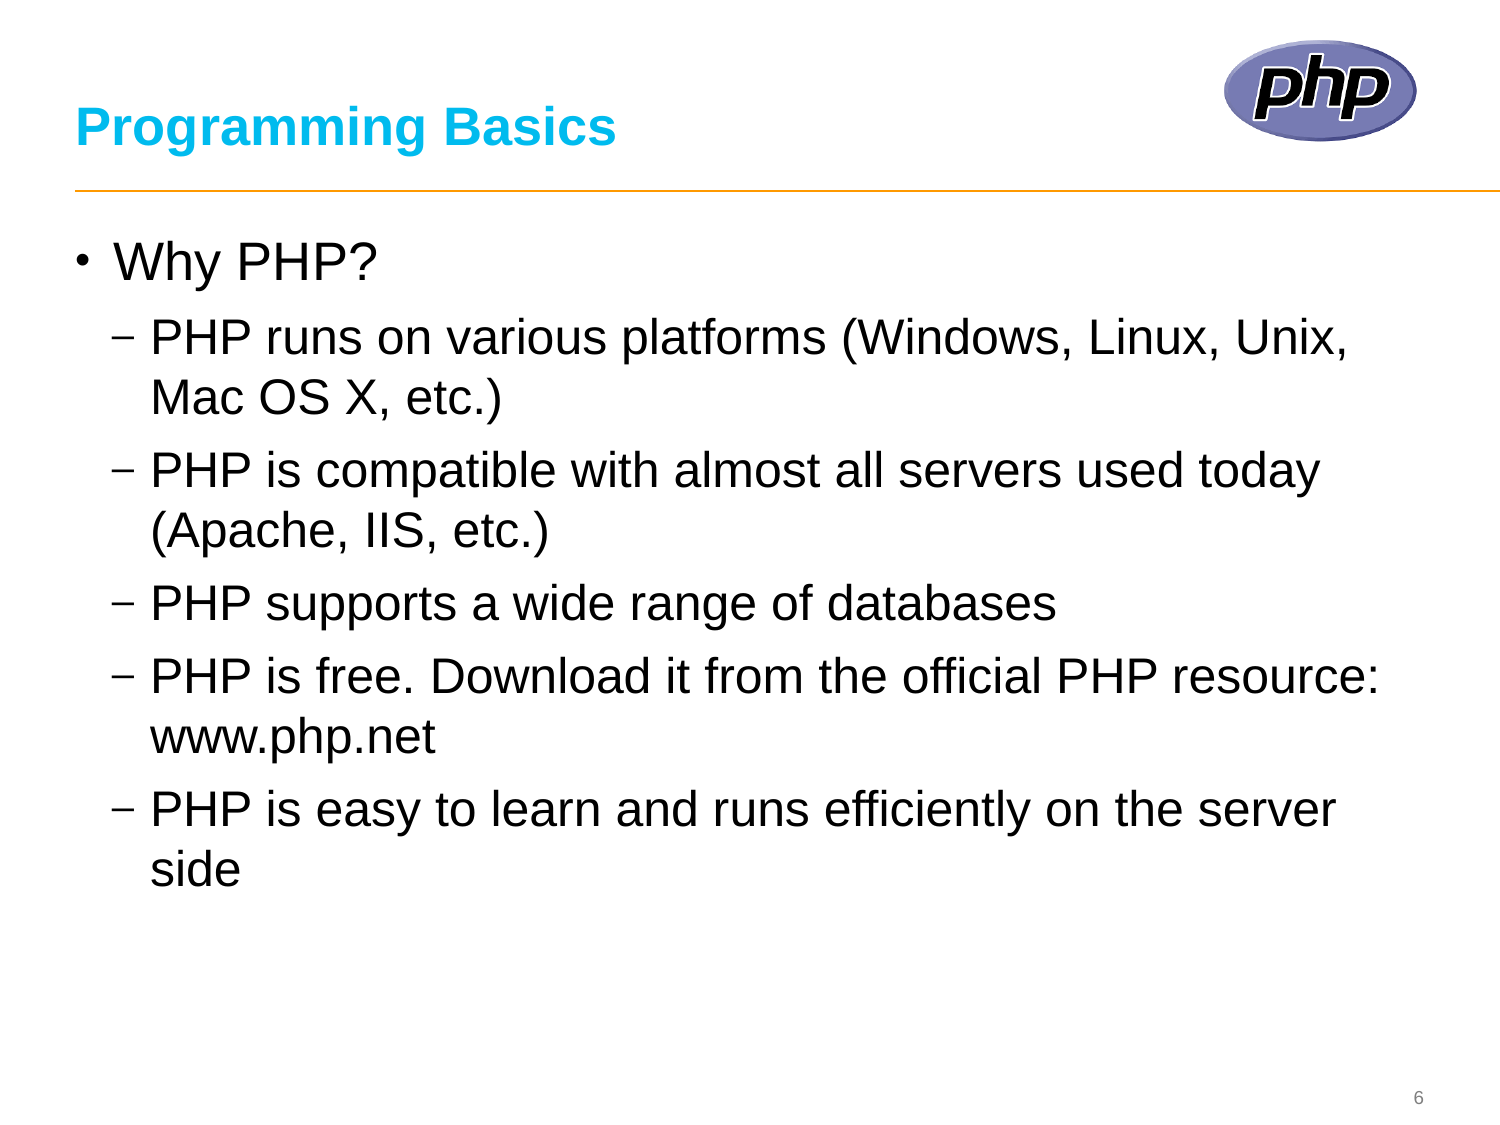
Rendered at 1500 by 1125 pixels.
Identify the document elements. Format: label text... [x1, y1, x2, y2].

title Programming Basics [75, 27, 1422, 157]
list Why PHP? PHP runs on various platforms (Windows, Linux, Unix, Mac OS X, etc.) PHP is compatible with almost all servers used today (Apache, IIS, etc.) PHP supports a wide range of databases PHP is free. Download it from the official PHP resource: www.php.net PHP is easy to learn and runs efficiently on the server side [75, 226, 1425, 1018]
